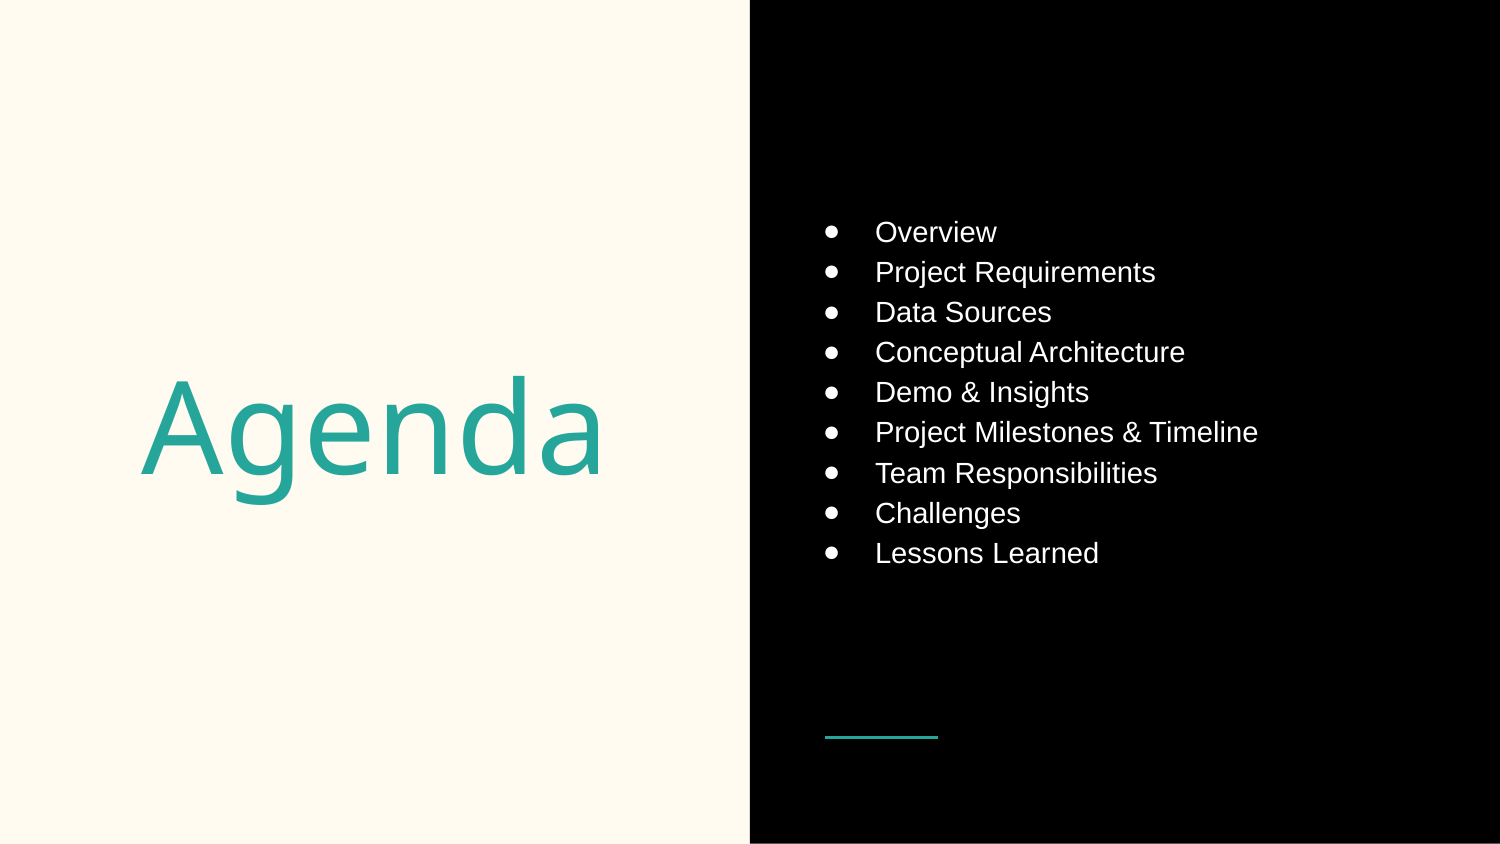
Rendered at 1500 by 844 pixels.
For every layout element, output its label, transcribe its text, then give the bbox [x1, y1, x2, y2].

title Agenda [43, 339, 708, 516]
list Overview Project Requirements Data Sources Conceptual Architecture Demo & Insights Project Milestones & Timeline Team Responsibilities Challenges Lessons Learned [784, 192, 1449, 706]
